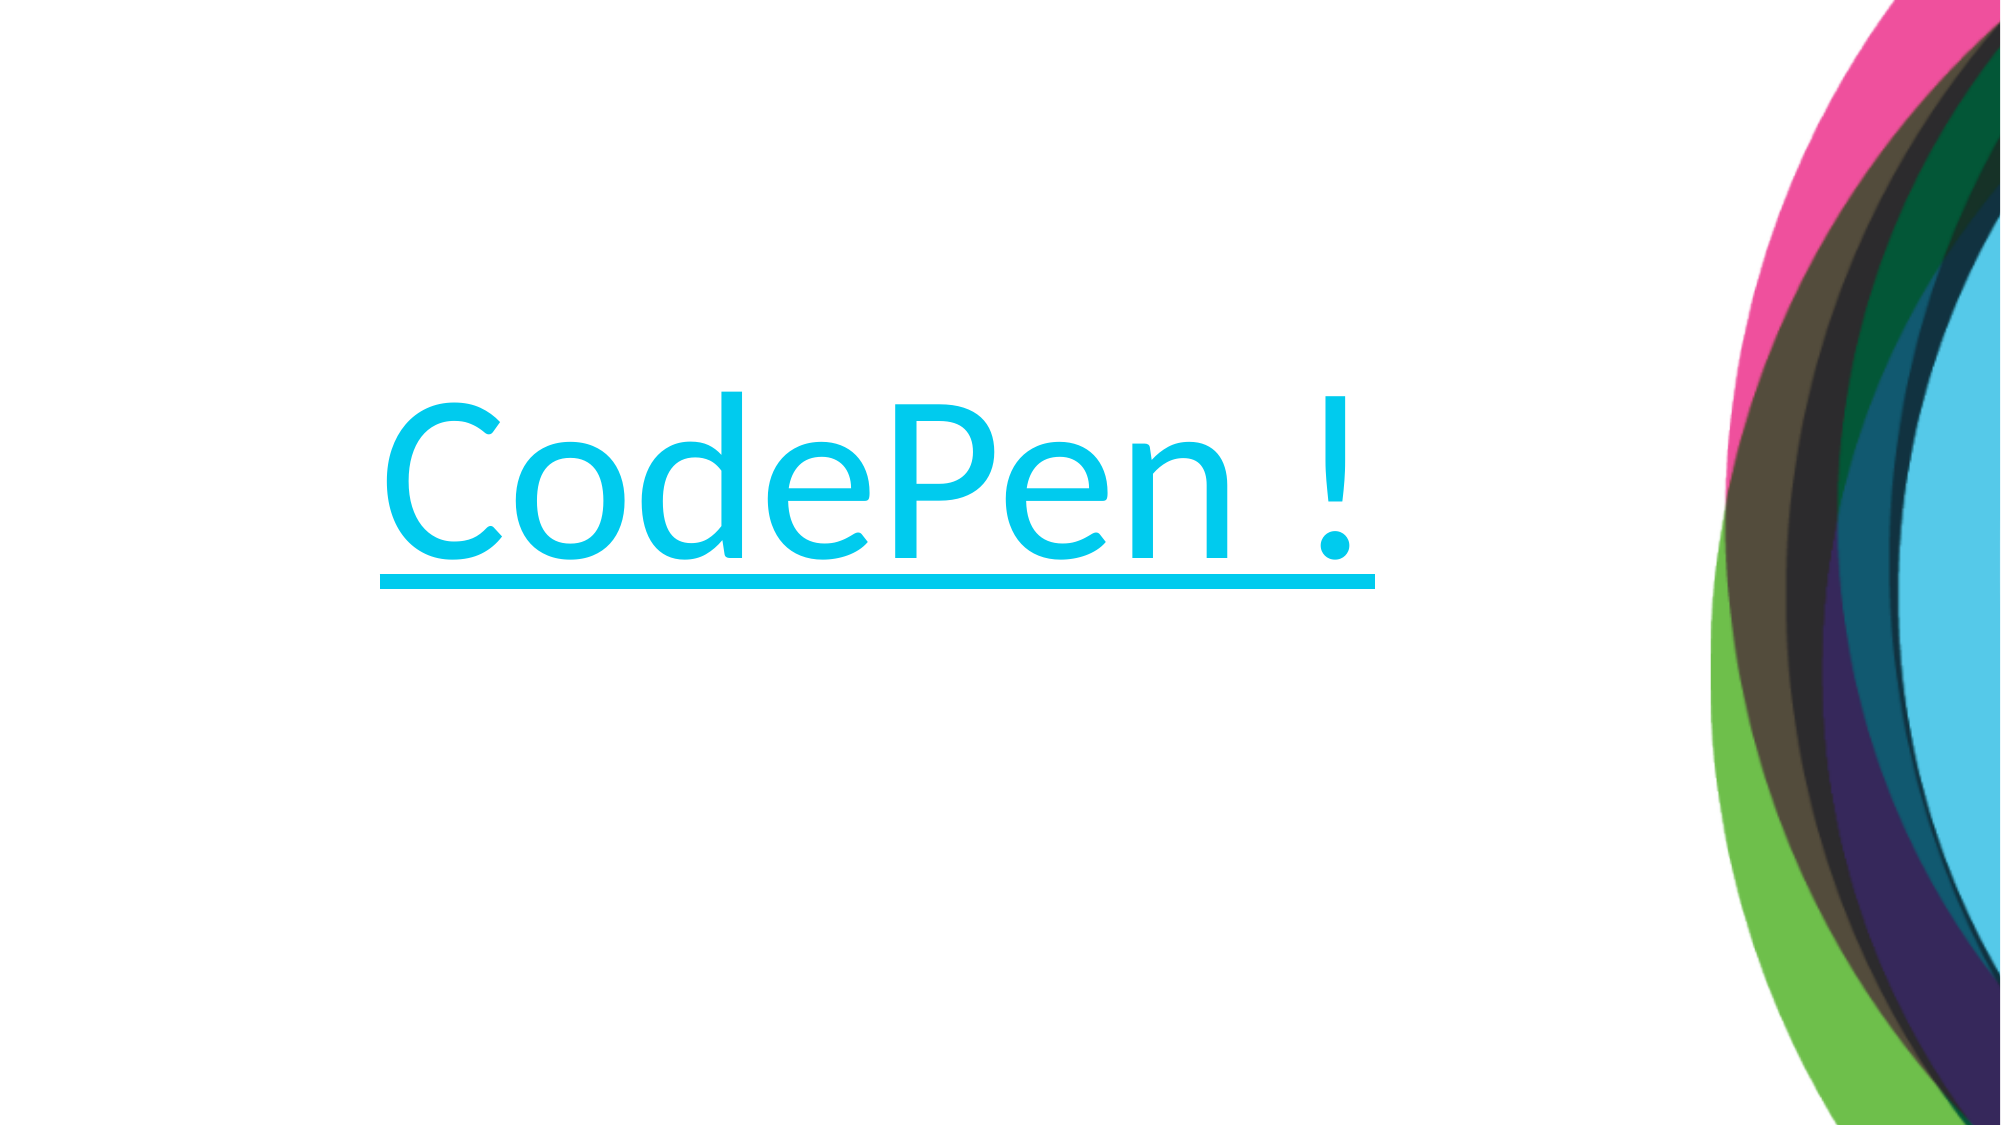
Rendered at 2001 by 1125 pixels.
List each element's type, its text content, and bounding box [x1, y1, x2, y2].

list CodePen ! [364, 378, 1486, 779]
picture [1711, 0, 2001, 1125]
